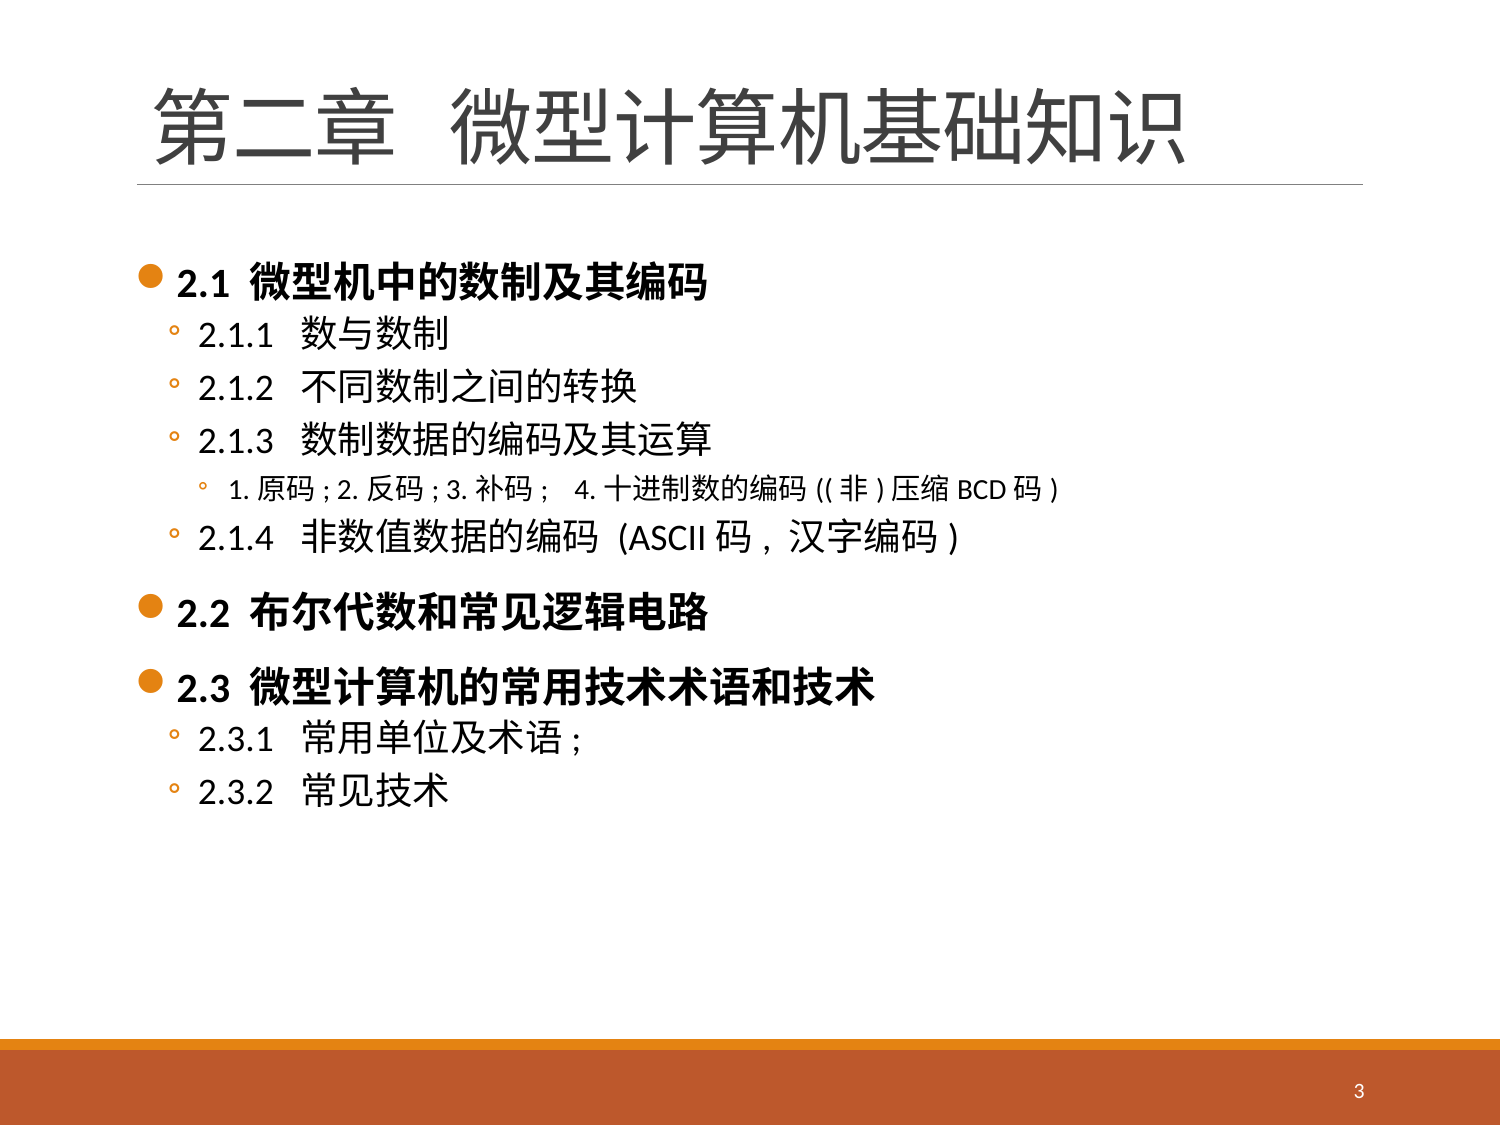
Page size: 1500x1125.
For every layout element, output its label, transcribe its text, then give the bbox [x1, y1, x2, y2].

list 2.1 微型机中的数制及其编码 2.1.1 数与数制 2.1.2 不同数制之间的转换 2.1.3 数制数据的编码及其运算 1.原码; 2.反码; 3.补码; 4.十进制数的编码((非)压缩BCD码) 2.1.4 非数值数据的编码 (ASCII码, 汉字编码) 2.2 布尔代数和常见逻辑电路 2.3 微型计算机的常用技术术语和技术 2.3.1 常用单位及术语; 2.3.2 常见技术 [135, 254, 1360, 994]
slide_number 3 [1218, 1059, 1380, 1120]
title 第二章 微型计算机基础知识 [135, 47, 1373, 184]
